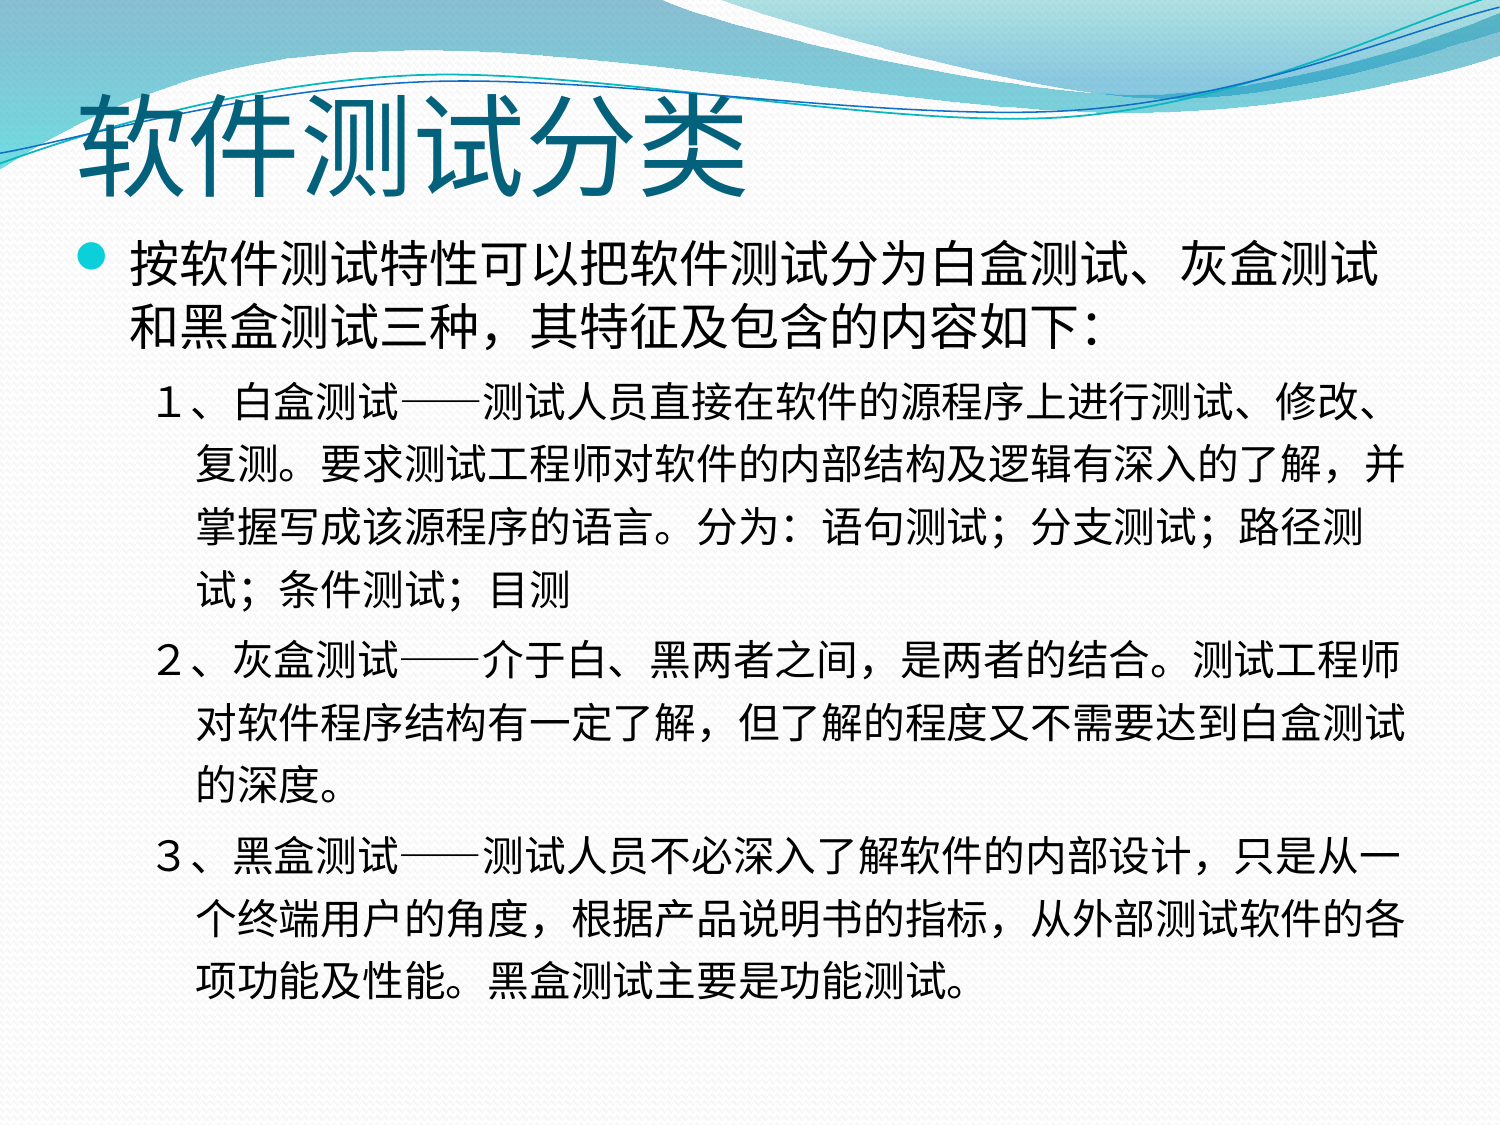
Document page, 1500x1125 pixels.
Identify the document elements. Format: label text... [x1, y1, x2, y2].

title 软件测试分类 [75, 70, 1425, 211]
list 按软件测试特性可以把软件测试分为白盒测试、灰盒测试和黑盒测试三种，其特征及包含的内容如下： １、白盒测试——测试人员直接在软件的源程序上进行测试、修改、复测。要求测试工程师对软件的内部结构及逻辑有深入的了解，并掌握写成该源程序的语言。分为：语句测试；分支测试；路径测试；条件测试；目测 ２、灰盒测试——介于白、黑两者之间，是两者的结合。测试工程师对软件程序结构有一定了解，但了解的程度又不需要达到白盒测试的深度。 ３、黑盒测试——测试人员不必深入了解软件的内部设计，只是从一个终端用户的角度，根据产品说明书的指标，从外部测试软件的各项功能及性能。黑盒测试主要是功能测试。 [58, 222, 1442, 1043]
